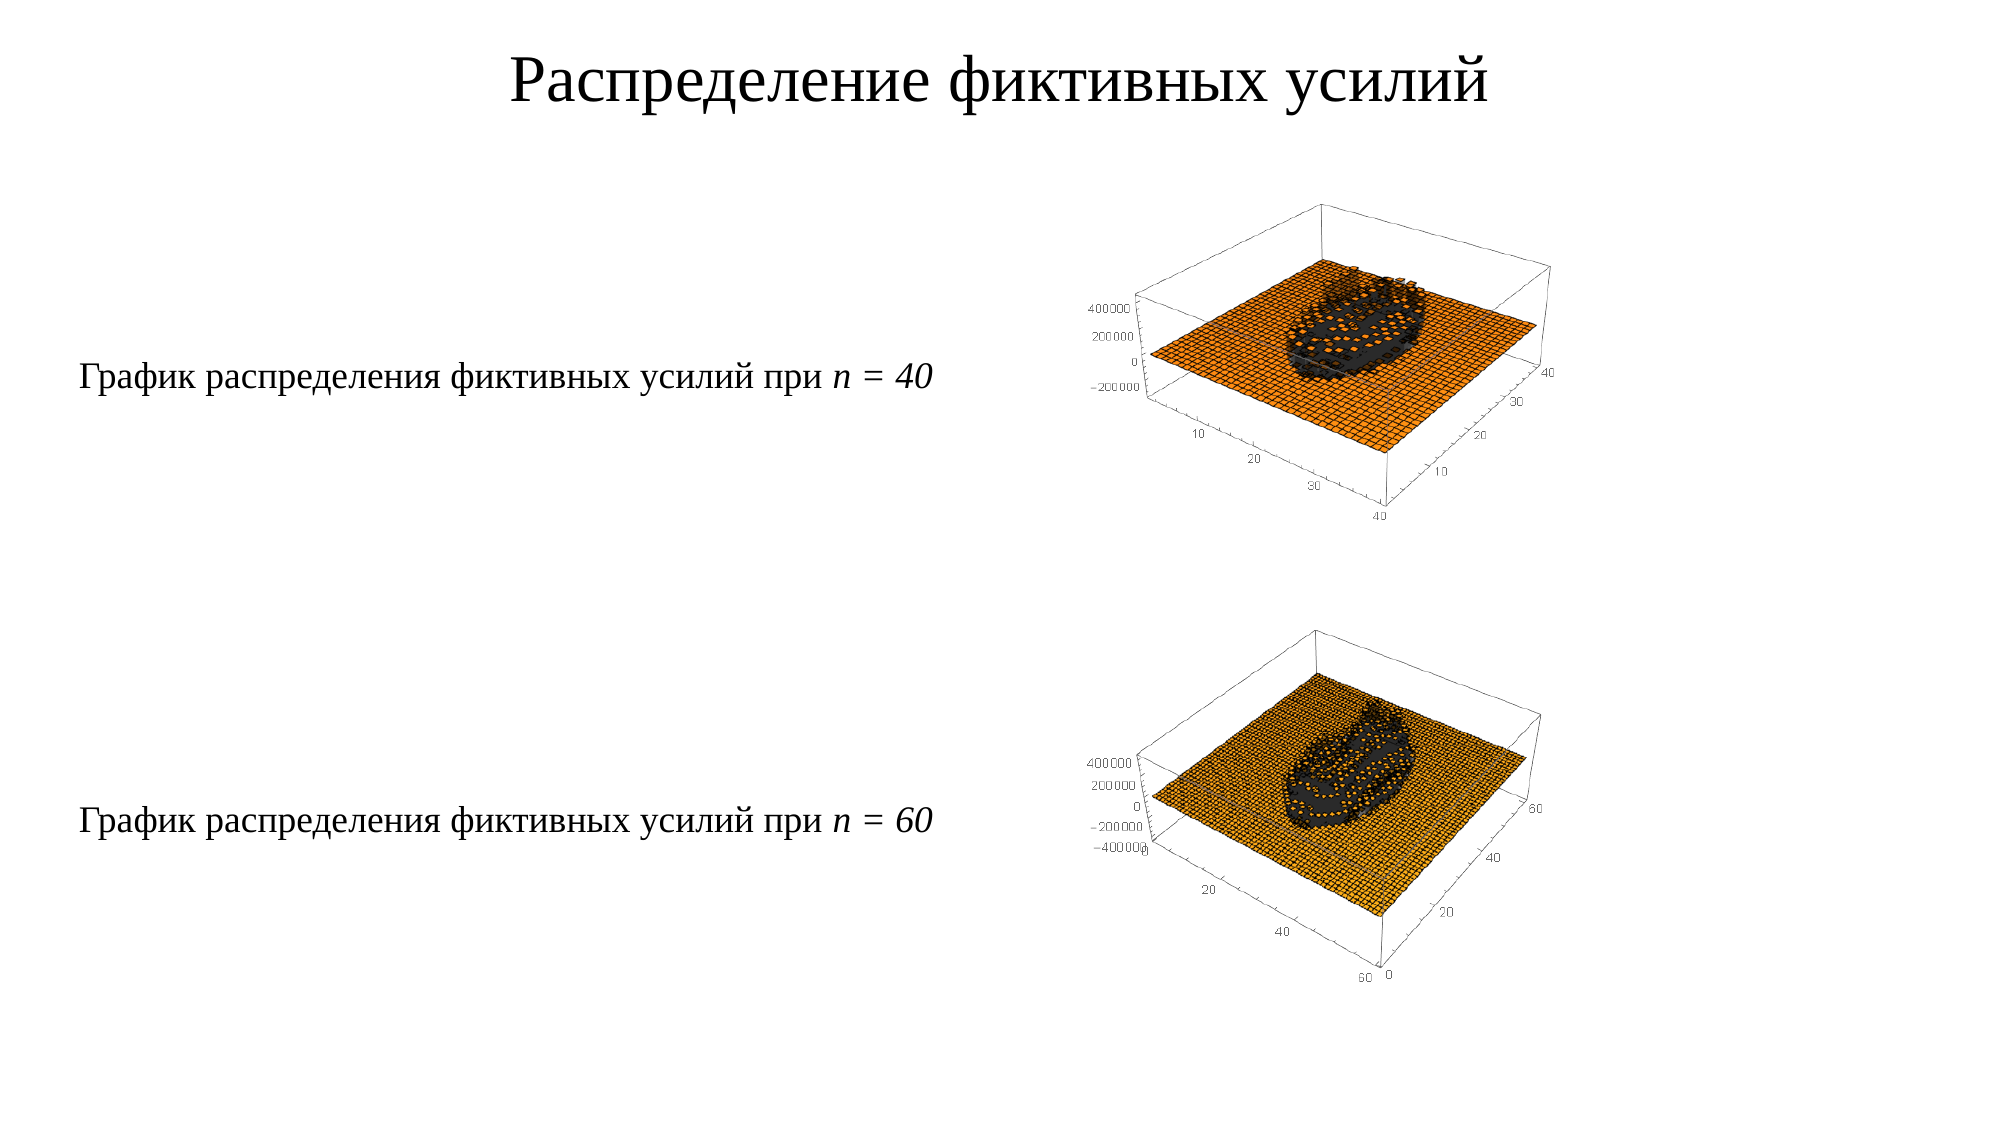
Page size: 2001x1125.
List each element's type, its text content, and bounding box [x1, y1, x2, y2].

text_box График распределения фиктивных усилий при n = 60 [64, 788, 958, 848]
picture [1080, 199, 1578, 549]
text_box Распределение фиктивных усилий [0, 27, 2000, 123]
picture [1080, 623, 1578, 1014]
text_box График распределения фиктивных усилий при n = 40 [64, 343, 958, 403]
